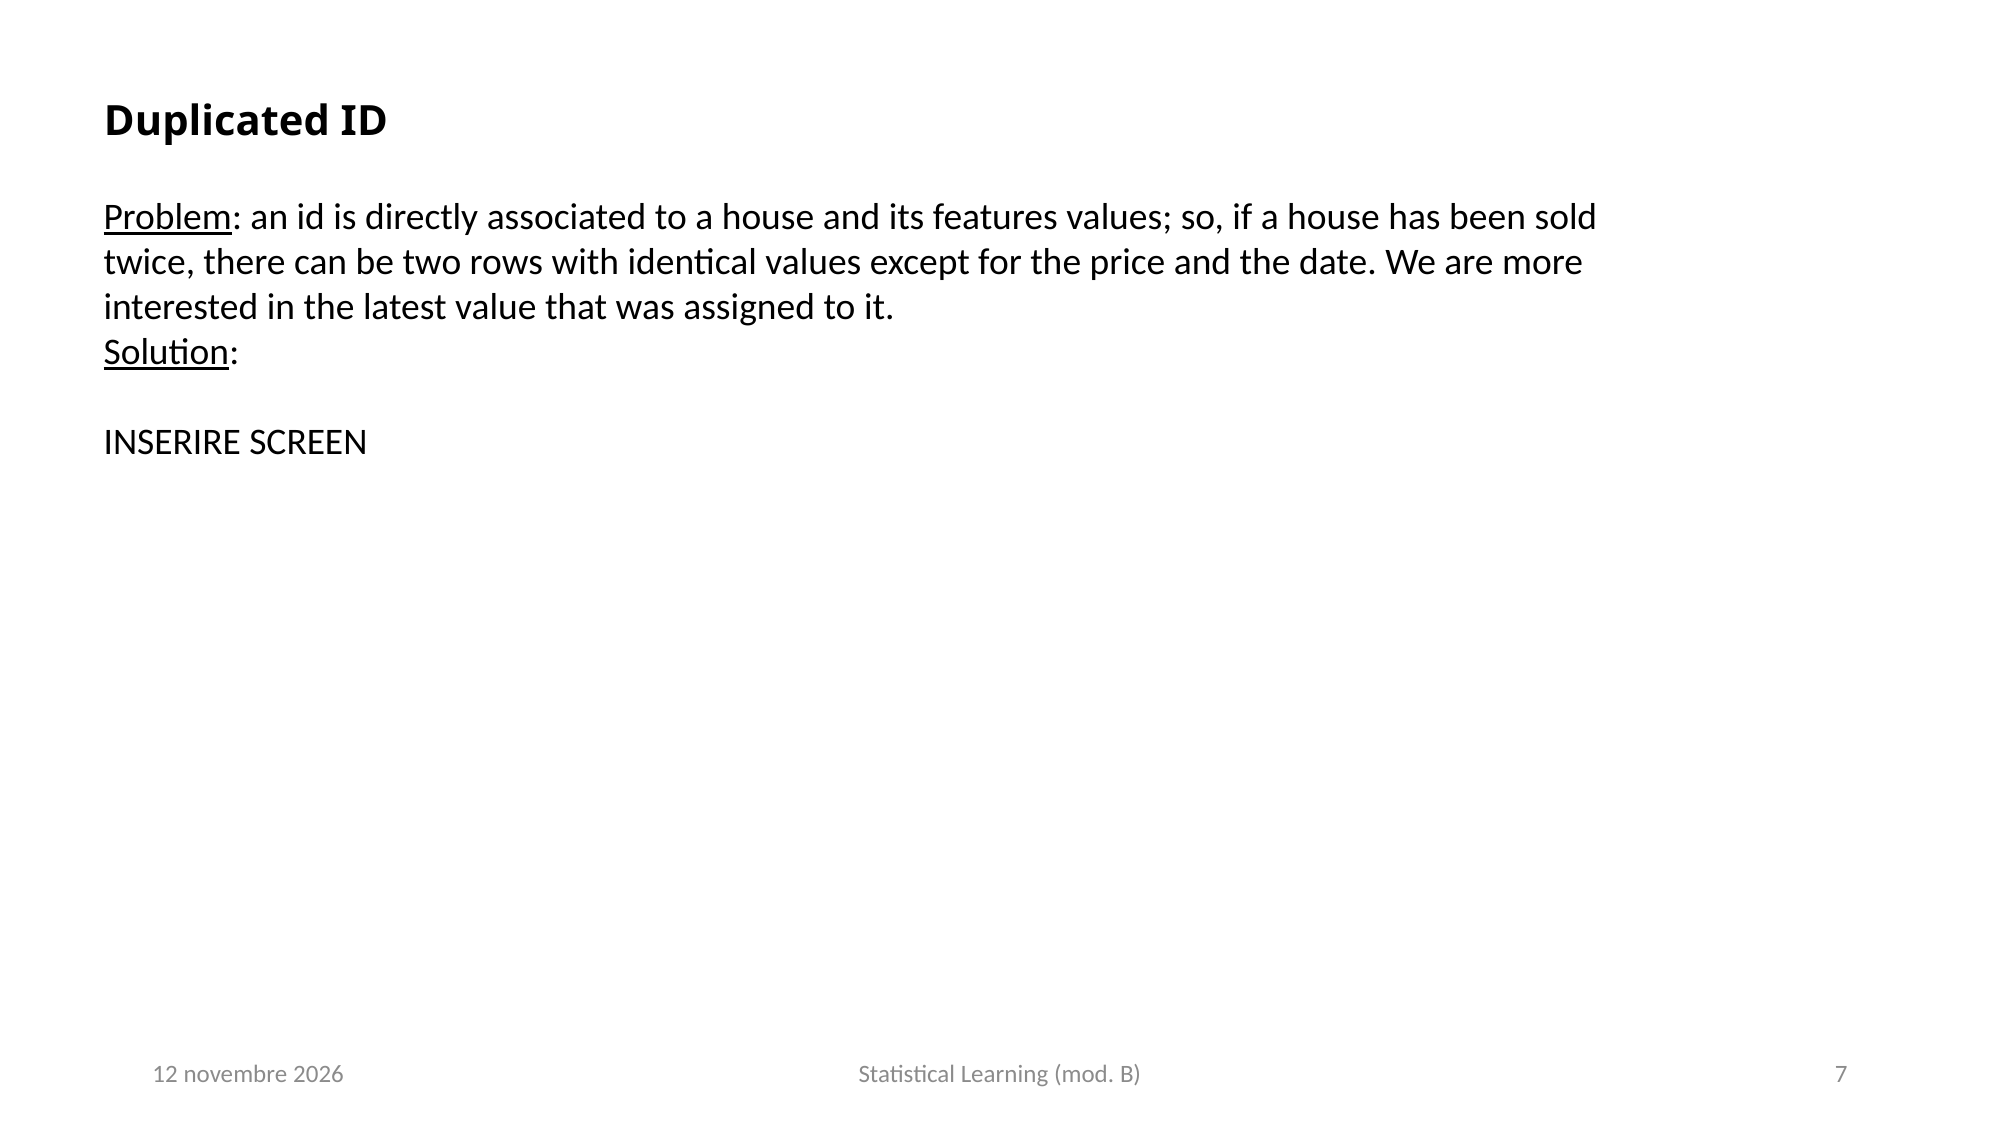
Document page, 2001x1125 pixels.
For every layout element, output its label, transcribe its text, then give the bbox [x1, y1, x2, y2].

slide_number 7 [1412, 1042, 1863, 1103]
slide_number 27 maggio 2019 [137, 1042, 588, 1103]
text_box Problem: an id is directly associated to a house and its features values; so, if a house has been sold twice, there can be two rows with identical values except for the price and the date. We are more interested in the latest value that was assigned to it. Solution: INSERIRE SCREEN [88, 184, 1625, 470]
text_box Duplicated ID [88, 53, 994, 184]
footer Statistical Learning (mod. B) [662, 1042, 1338, 1103]
